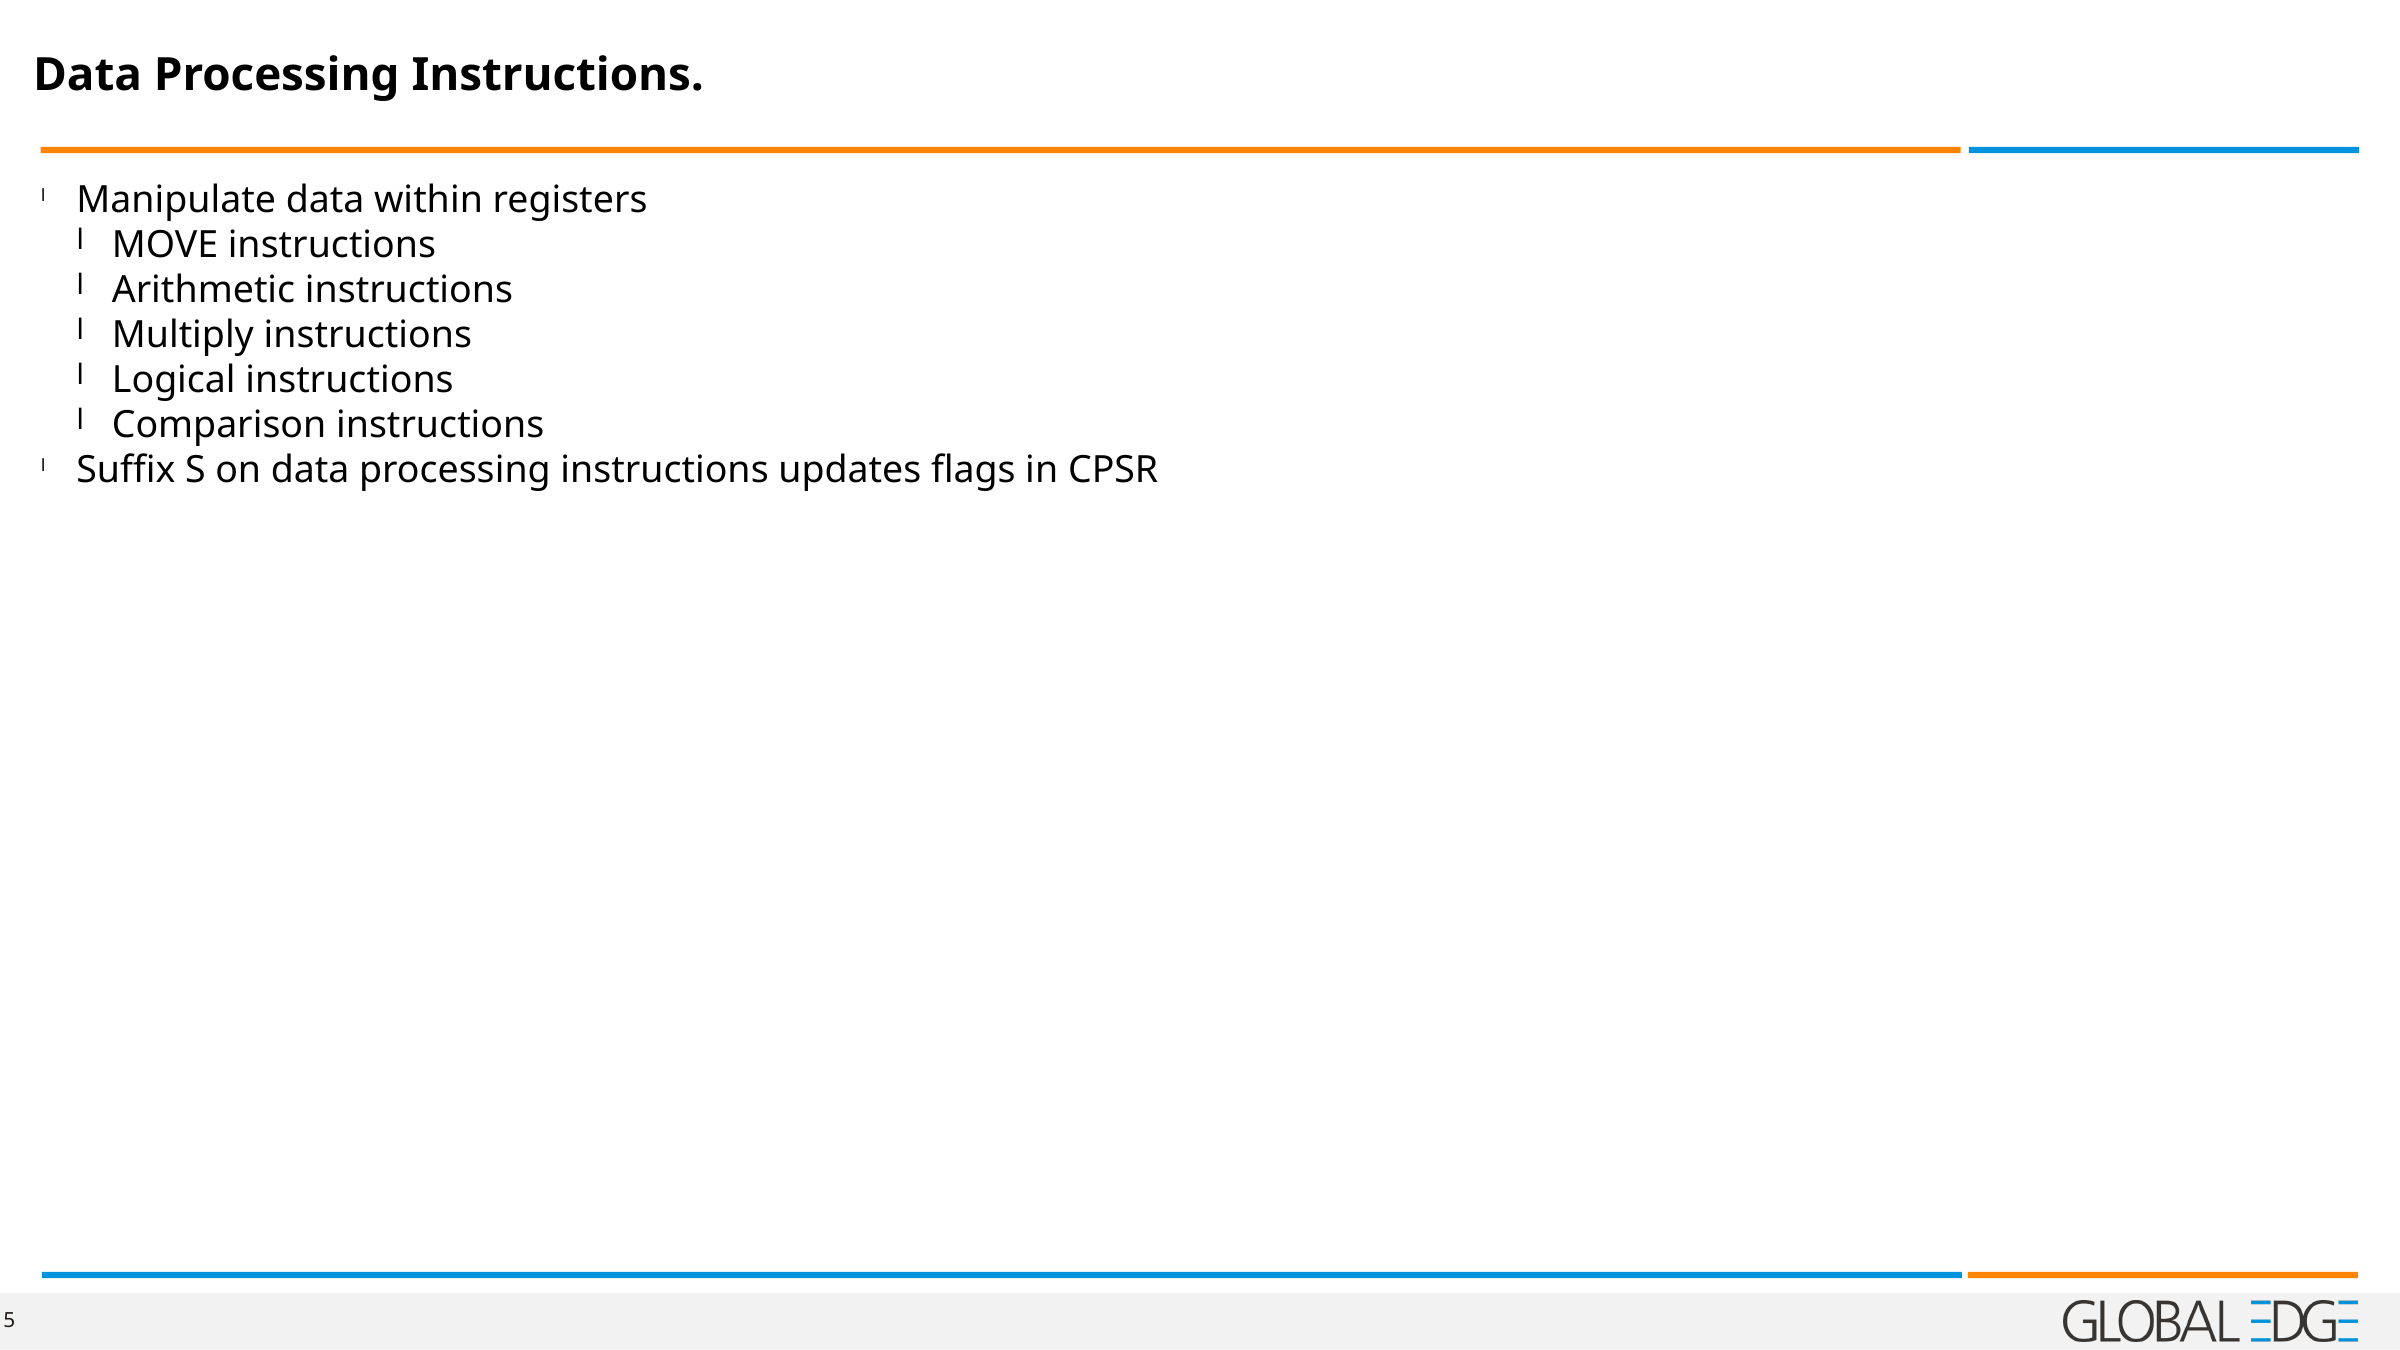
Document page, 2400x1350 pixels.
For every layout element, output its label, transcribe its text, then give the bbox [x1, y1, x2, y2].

picture [2063, 1300, 2358, 1342]
text_box Data Processing Instructions. [24, 19, 2175, 125]
text_box Manipulate data within registers MOVE instructions Arithmetic instructions Multiply instructions Logical instructions Comparison instructions Suffix S on data processing instructions updates flags in CPSR [40, 174, 2358, 1255]
